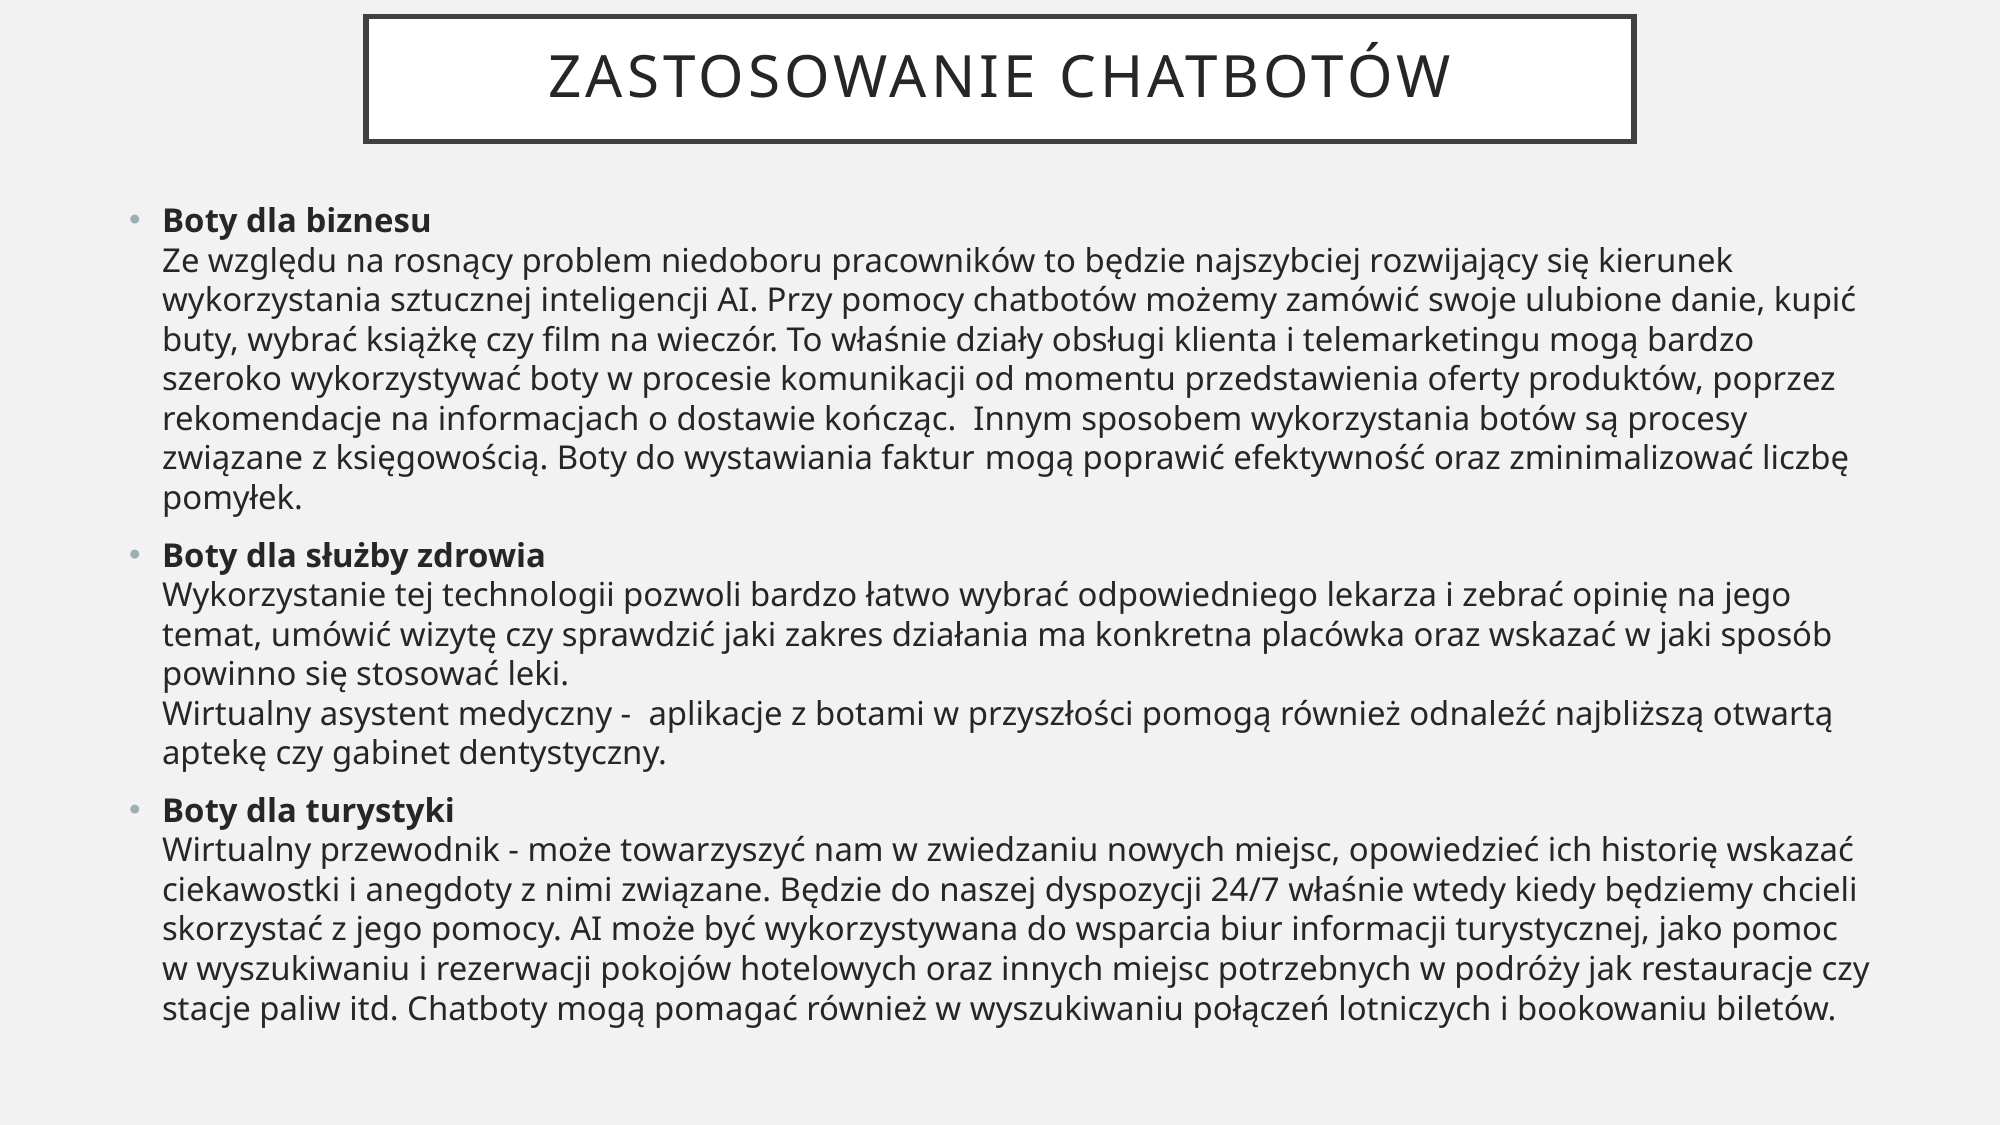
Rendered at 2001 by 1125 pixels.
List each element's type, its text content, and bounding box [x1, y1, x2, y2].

title Zastosowanie Chatbotów [363, 14, 1637, 144]
list Boty dla biznesu Ze względu na rosnący problem niedoboru pracowników to będzie najszybciej rozwijający się kierunek wykorzystania sztucznej inteligencji AI. Przy pomocy chatbotów możemy zamówić swoje ulubione danie, kupić buty, wybrać książkę czy film na wieczór. To właśnie działy obsługi klienta i telemarketingu mogą bardzo szeroko wykorzystywać boty w procesie komunikacji od momentu przedstawienia oferty produktów, poprzez rekomendacje na informacjach o dostawie kończąc. Innym sposobem wykorzystania botów są procesy związane z księgowością. Boty do wystawiania faktur mogą poprawić efektywność oraz zminimalizować liczbę pomyłek. Boty dla służby zdrowia Wykorzystanie tej technologii pozwoli bardzo łatwo wybrać odpowiedniego lekarza i zebrać opinię na jego temat, umówić wizytę czy sprawdzić jaki zakres działania ma konkretna placówka oraz wskazać w jaki sposób powinno się stosować leki. Wirtualny asystent medyczny - aplikacje z botami w przyszłości pomogą również odnaleźć najbliższą otwartą aptekę czy gabinet dentystyczny. Boty dla turystyki Wirtualny przewodnik - może towarzyszyć nam w zwiedzaniu nowych miejsc, opowiedzieć ich historię wskazać ciekawostki i anegdoty z nimi związane. Będzie do naszej dyspozycji 24/7 właśnie wtedy kiedy będziemy chcieli skorzystać z jego pomocy. AI może być wykorzystywana do wsparcia biur informacji turystycznej, jako pomoc w wyszukiwaniu i rezerwacji pokojów hotelowych oraz innych miejsc potrzebnych w podróży jak restauracje czy stacje paliw itd. Chatboty mogą pomagać również w wyszukiwaniu połączeń lotniczych i bookowaniu biletów. [114, 192, 1889, 1088]
